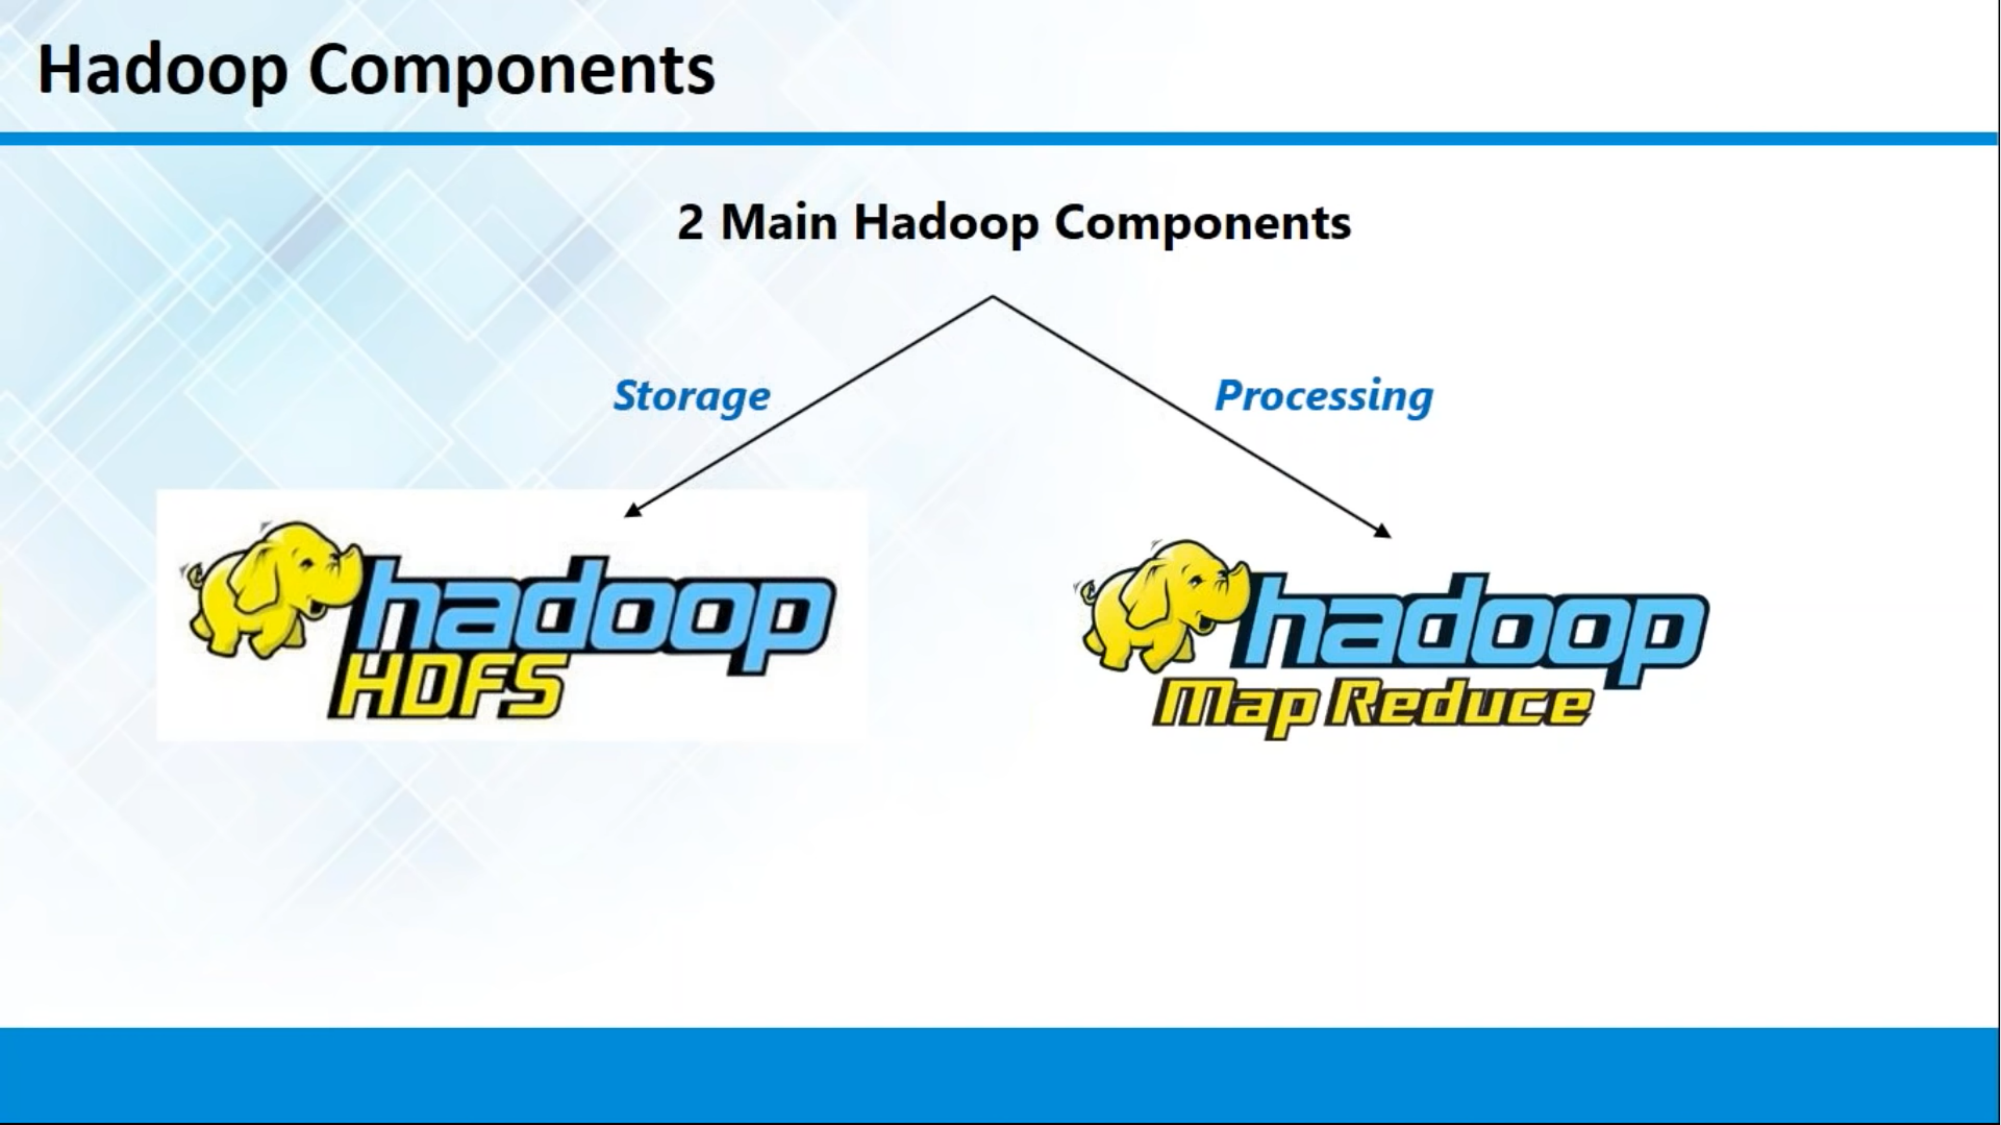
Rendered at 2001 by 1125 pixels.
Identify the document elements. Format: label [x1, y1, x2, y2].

list [0, 0, 2000, 1125]
